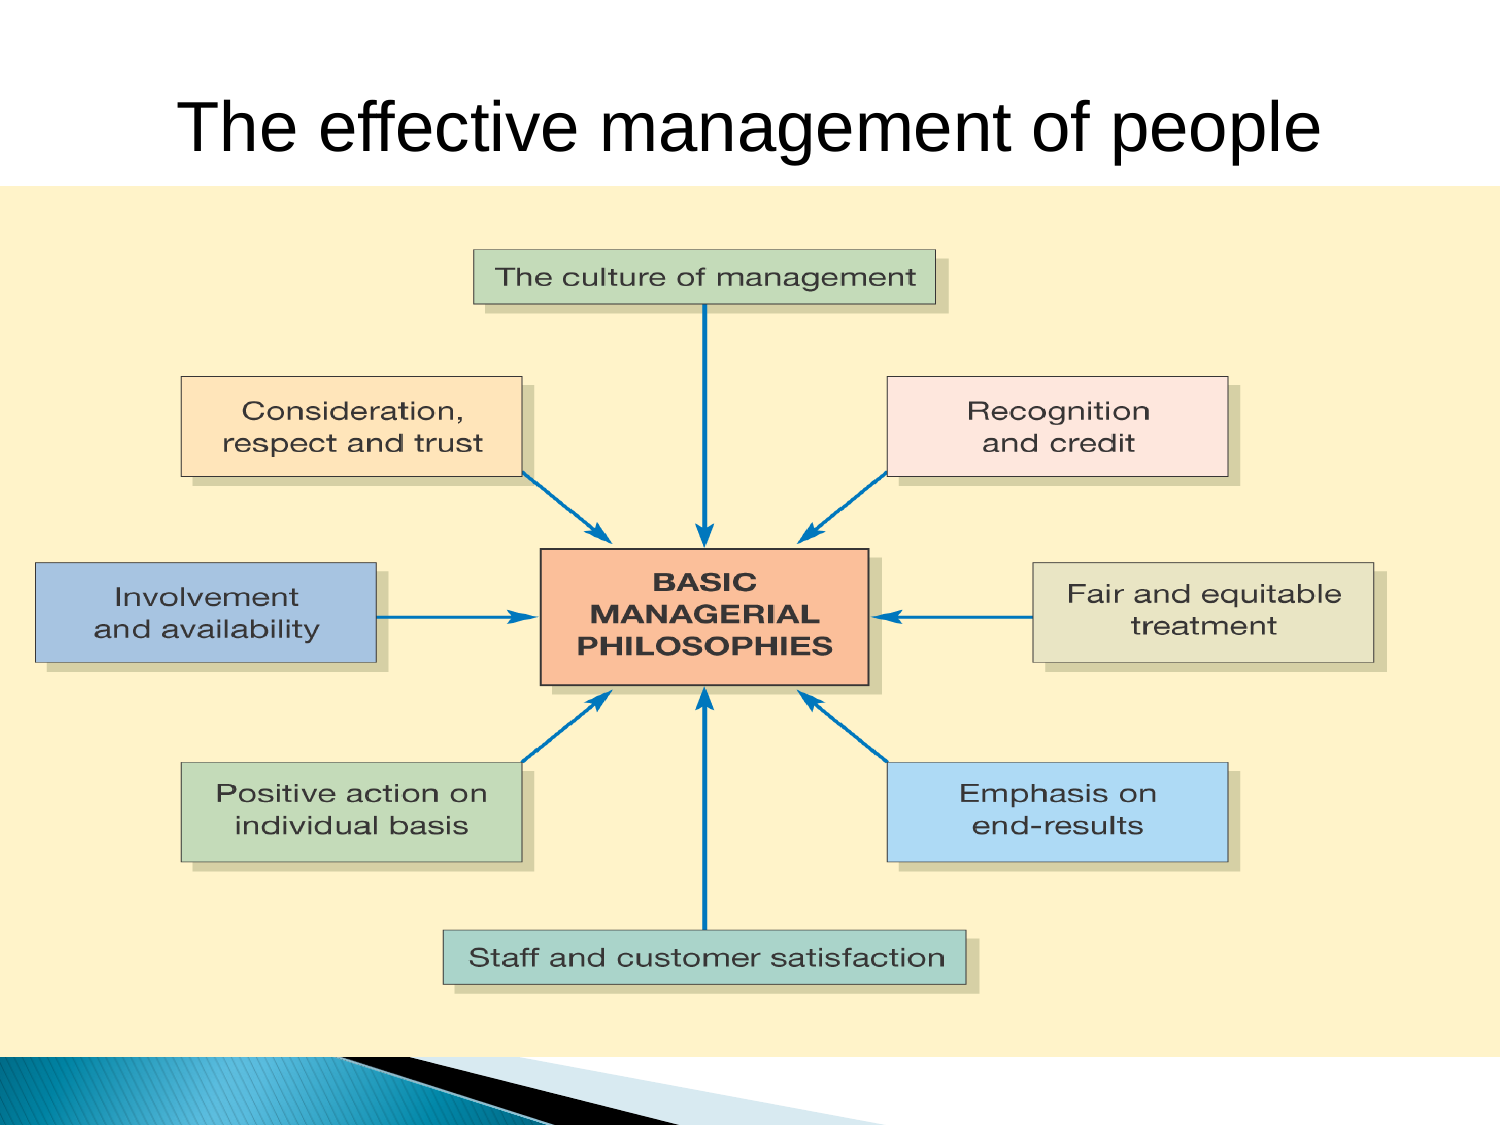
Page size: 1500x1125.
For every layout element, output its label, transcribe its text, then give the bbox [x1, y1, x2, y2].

text_box The effective management of people [0, 70, 1500, 177]
picture [0, 183, 1500, 1125]
